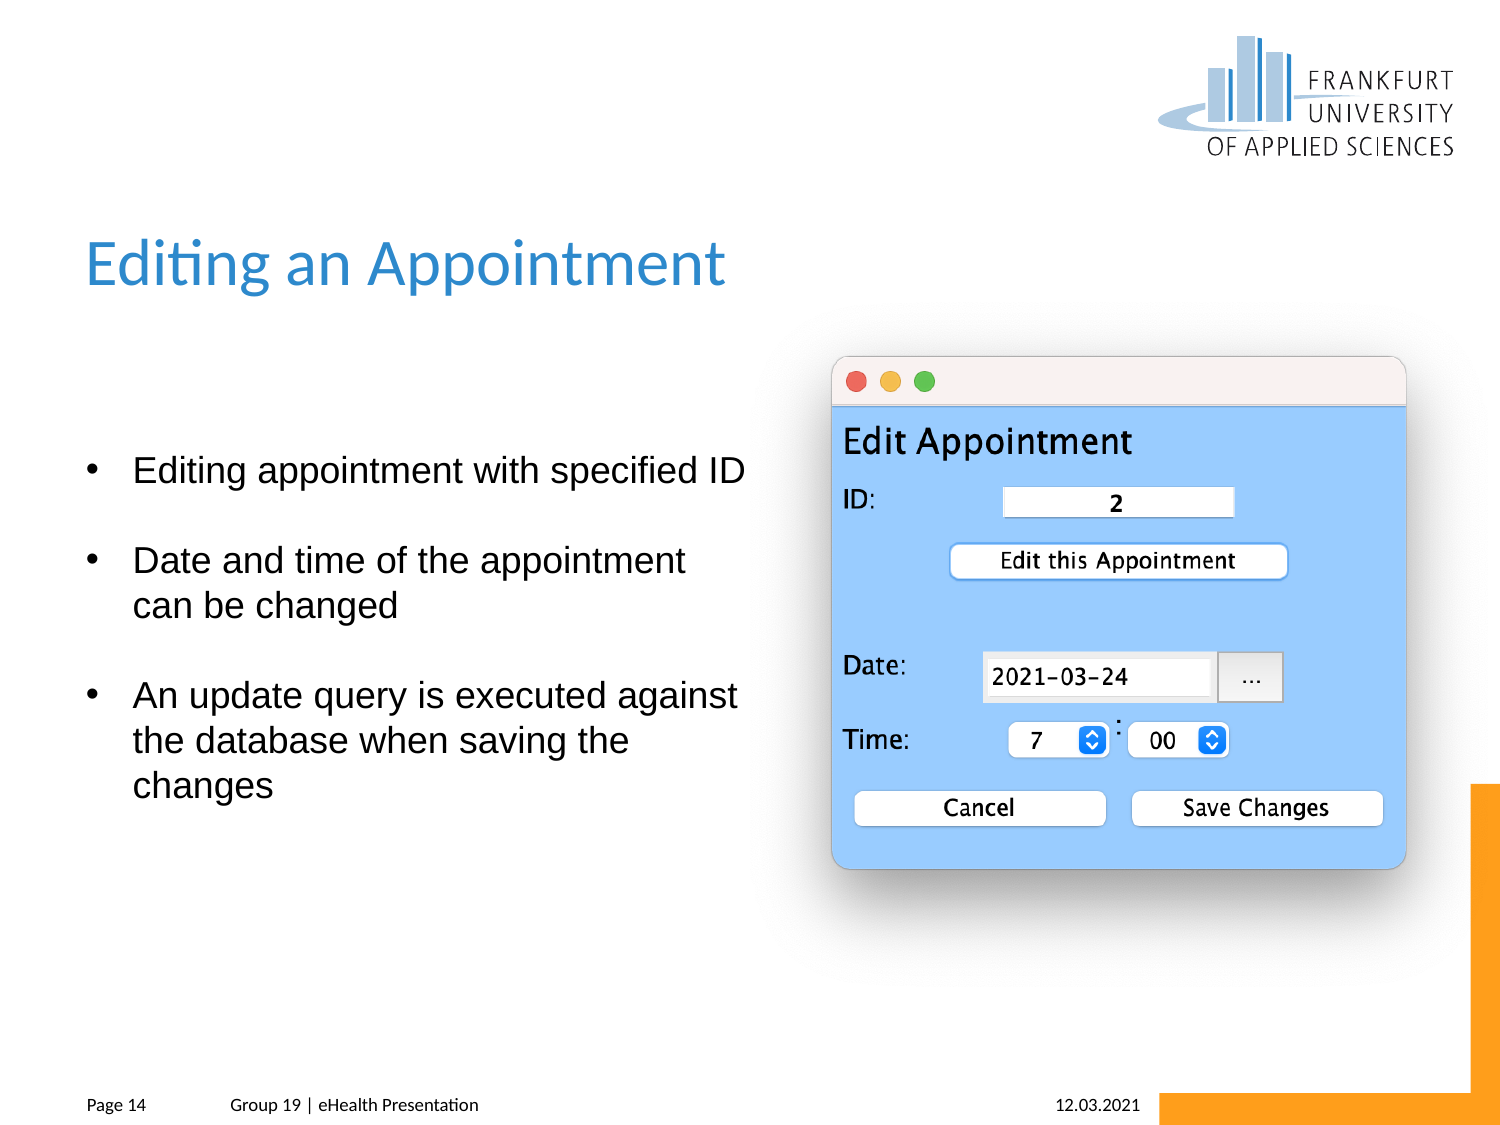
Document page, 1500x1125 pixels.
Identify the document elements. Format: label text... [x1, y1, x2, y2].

slide_number Page 14 [86, 1092, 148, 1116]
slide_number Group 19 | eHealth Presentation [230, 1089, 821, 1116]
footer 12.03.2021 [845, 1089, 1141, 1116]
title Editing an Appointment [85, 189, 1427, 300]
text_box Editing appointment with specified ID Date and time of the appointment can be changed An update query is executed against the database when saving the changes [85, 445, 731, 806]
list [736, 289, 1500, 999]
